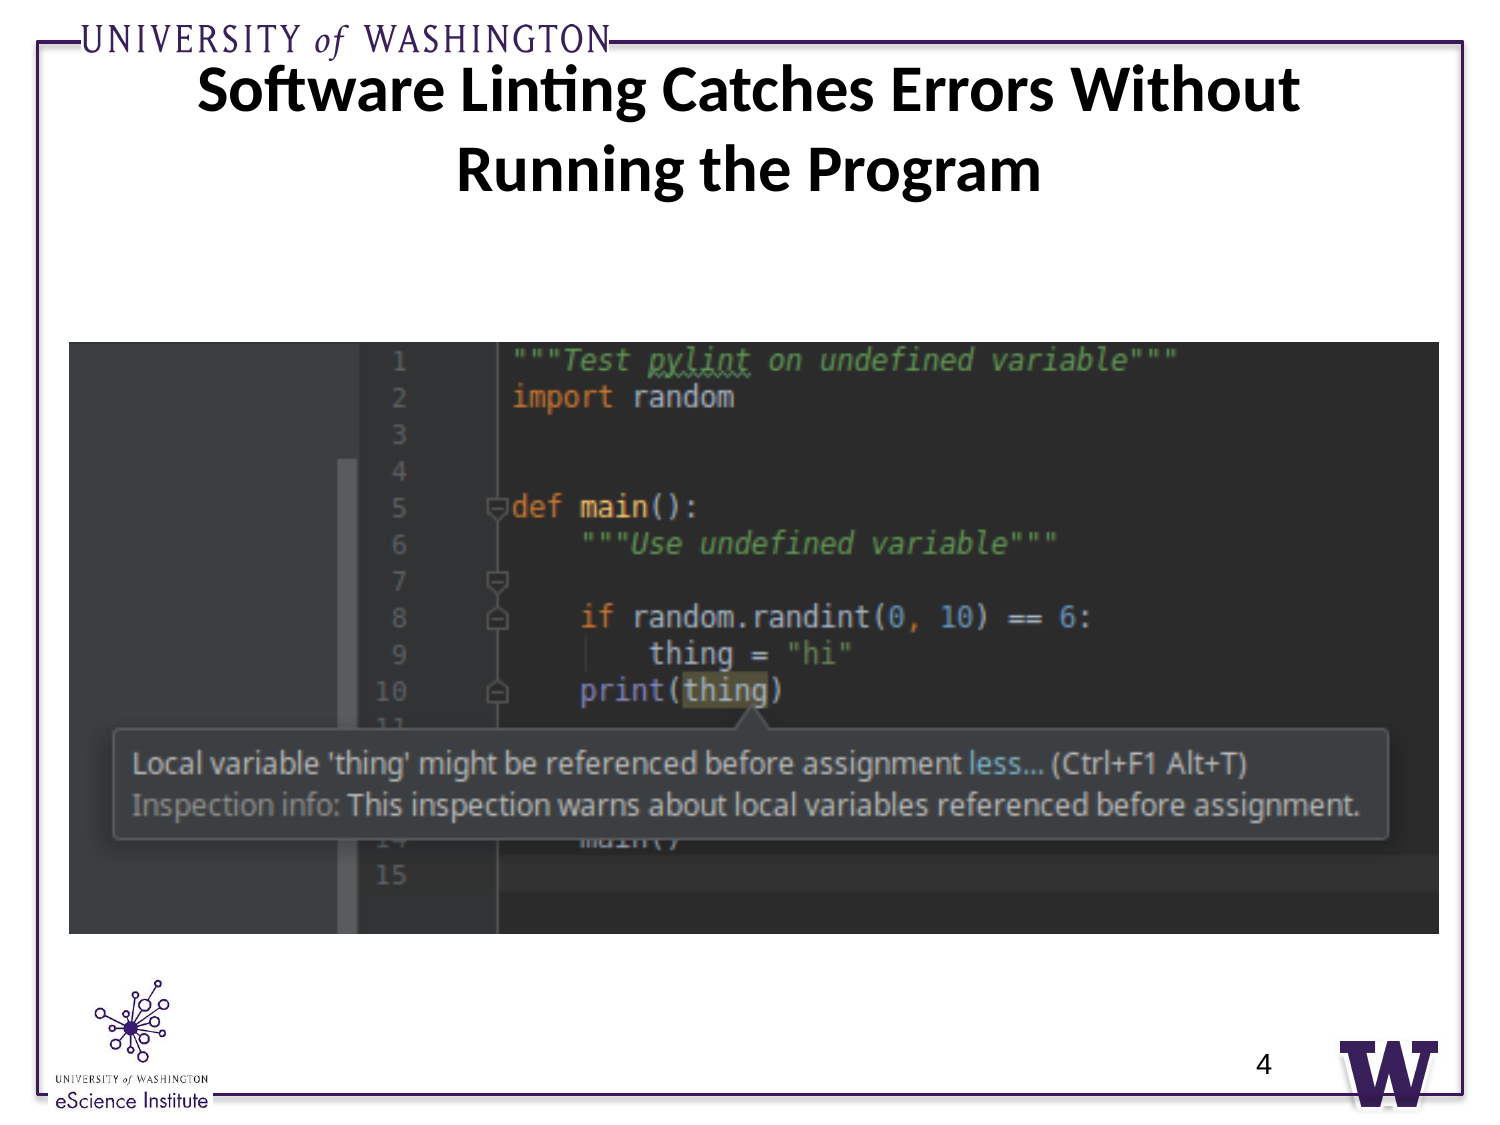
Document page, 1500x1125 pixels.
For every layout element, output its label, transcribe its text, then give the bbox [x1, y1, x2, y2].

picture [1340, 1096, 1438, 1107]
picture [48, 978, 213, 1113]
picture [1340, 1041, 1438, 1093]
slide_number 4 [1241, 1037, 1325, 1098]
title Software Linting Catches Errors Without Running the Program [75, 37, 1425, 175]
picture [81, 24, 609, 37]
picture [69, 342, 1439, 935]
